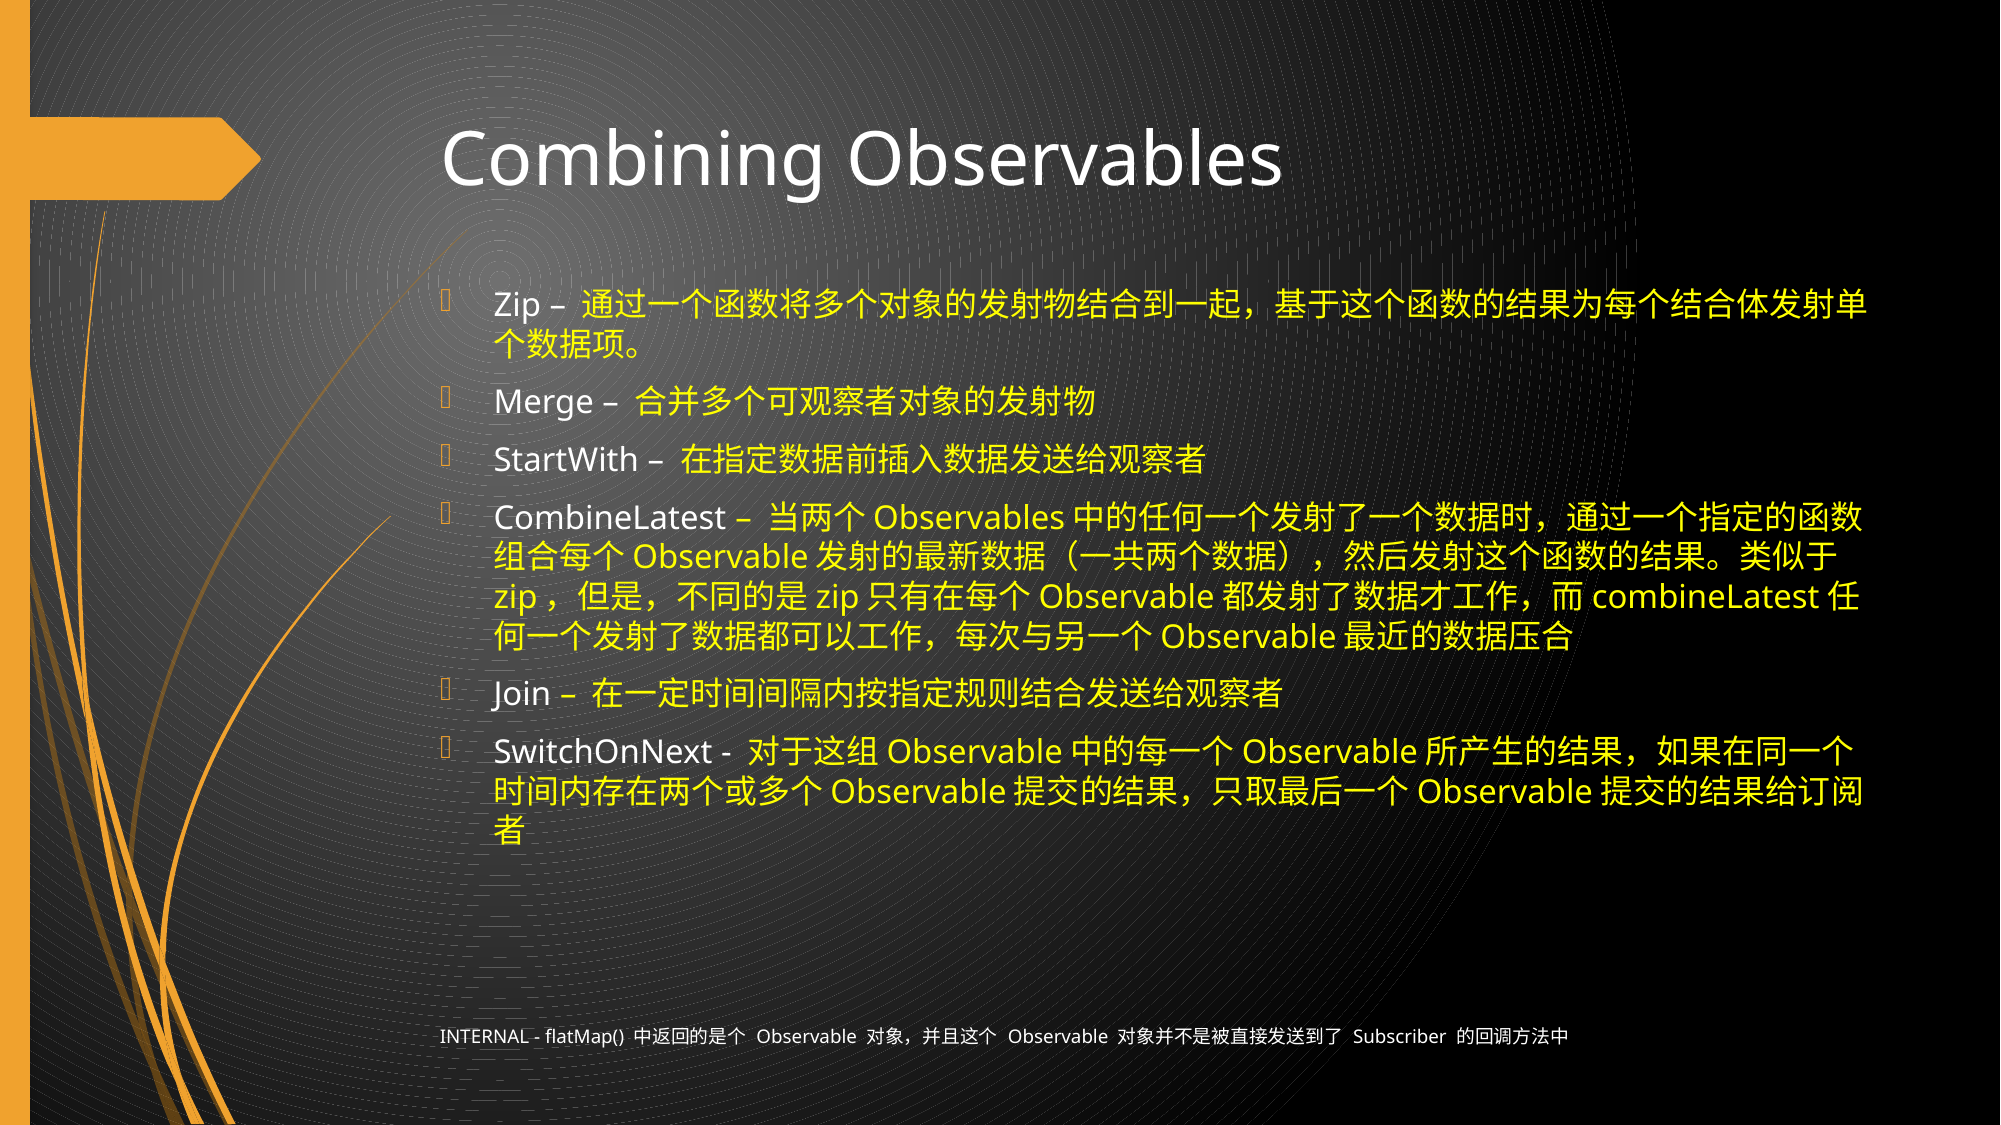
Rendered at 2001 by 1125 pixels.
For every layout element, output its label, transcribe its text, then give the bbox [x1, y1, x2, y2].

footer INTERNAL - flatMap() 中返回的是个 Observable 对象，并且这个 Observable 对象并不是被直接发送到了 Subscriber 的回调方法中 [424, 1006, 1675, 1067]
list Zip – 通过一个函数将多个对象的发射物结合到一起，基于这个函数的结果为每个结合体发射单个数据项。 Merge – 合并多个可观察者对象的发射物 StartWith – 在指定数据前插入数据发送给观察者 CombineLatest – 当两个Observables中的任何一个发射了一个数据时，通过一个指定的函数组合每个Observable发射的最新数据（一共两个数据），然后发射这个函数的结果。类似于zip，但是，不同的是zip只有在每个Observable都发射了数据才工作，而combineLatest任何一个发射了数据都可以工作，每次与另一个Observable最近的数据压合 Join – 在一定时间间隔内按指定规则结合发送给观察者 SwitchOnNext - 对于这组Observable中的每一个Observable所产生的结果，如果在同一个时间内存在两个或多个Observable提交的结果，只取最后一个Observable提交的结果给订阅者 [425, 276, 1888, 896]
title Combining Observables [425, 102, 1888, 276]
